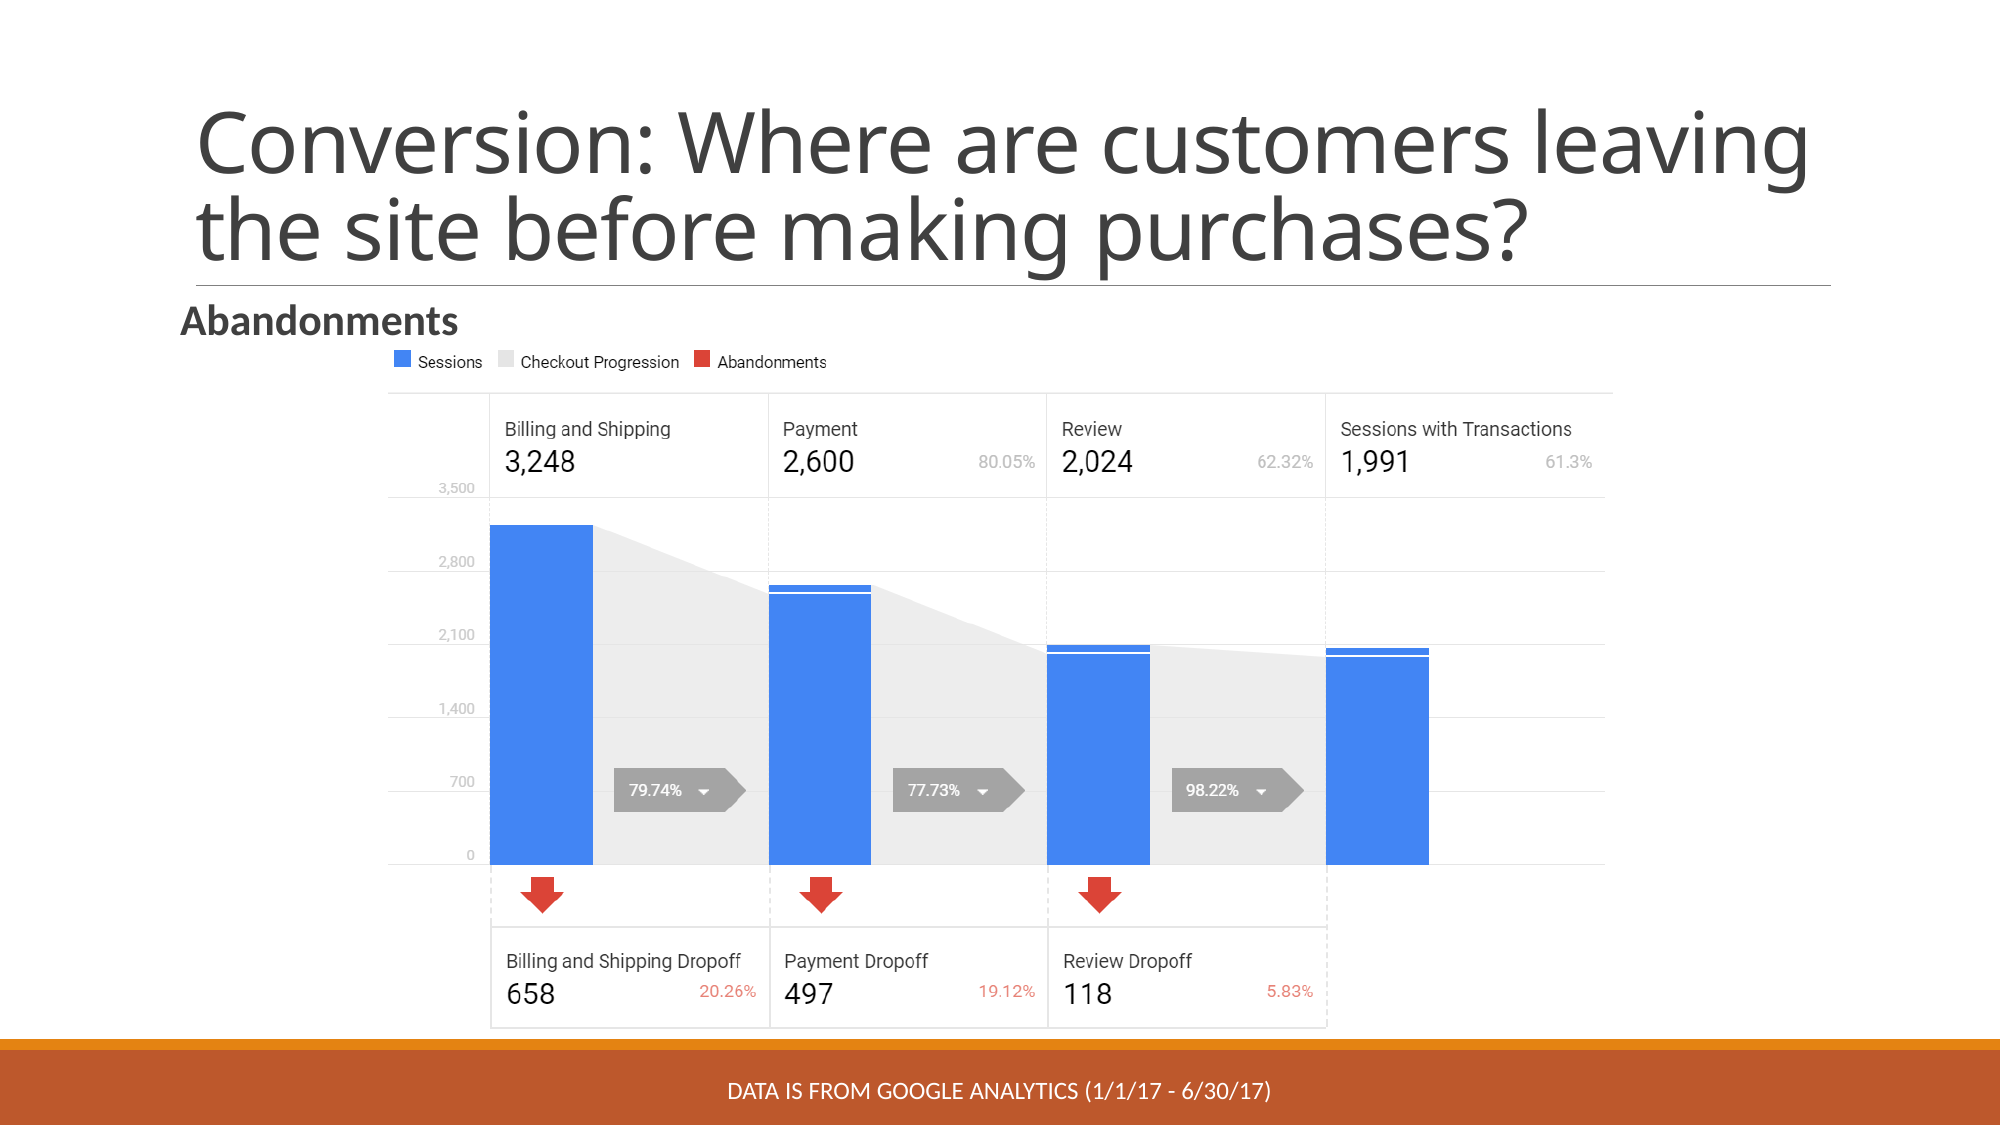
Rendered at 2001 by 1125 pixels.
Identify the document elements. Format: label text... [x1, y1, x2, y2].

footer Data is from Google Analytics (1/1/17 - 6/30/17) [604, 1059, 1396, 1120]
list Abandonments [180, 290, 515, 357]
picture [387, 346, 1613, 1040]
title Conversion: Where are customers leaving the site before making purchases? [180, 47, 1830, 285]
